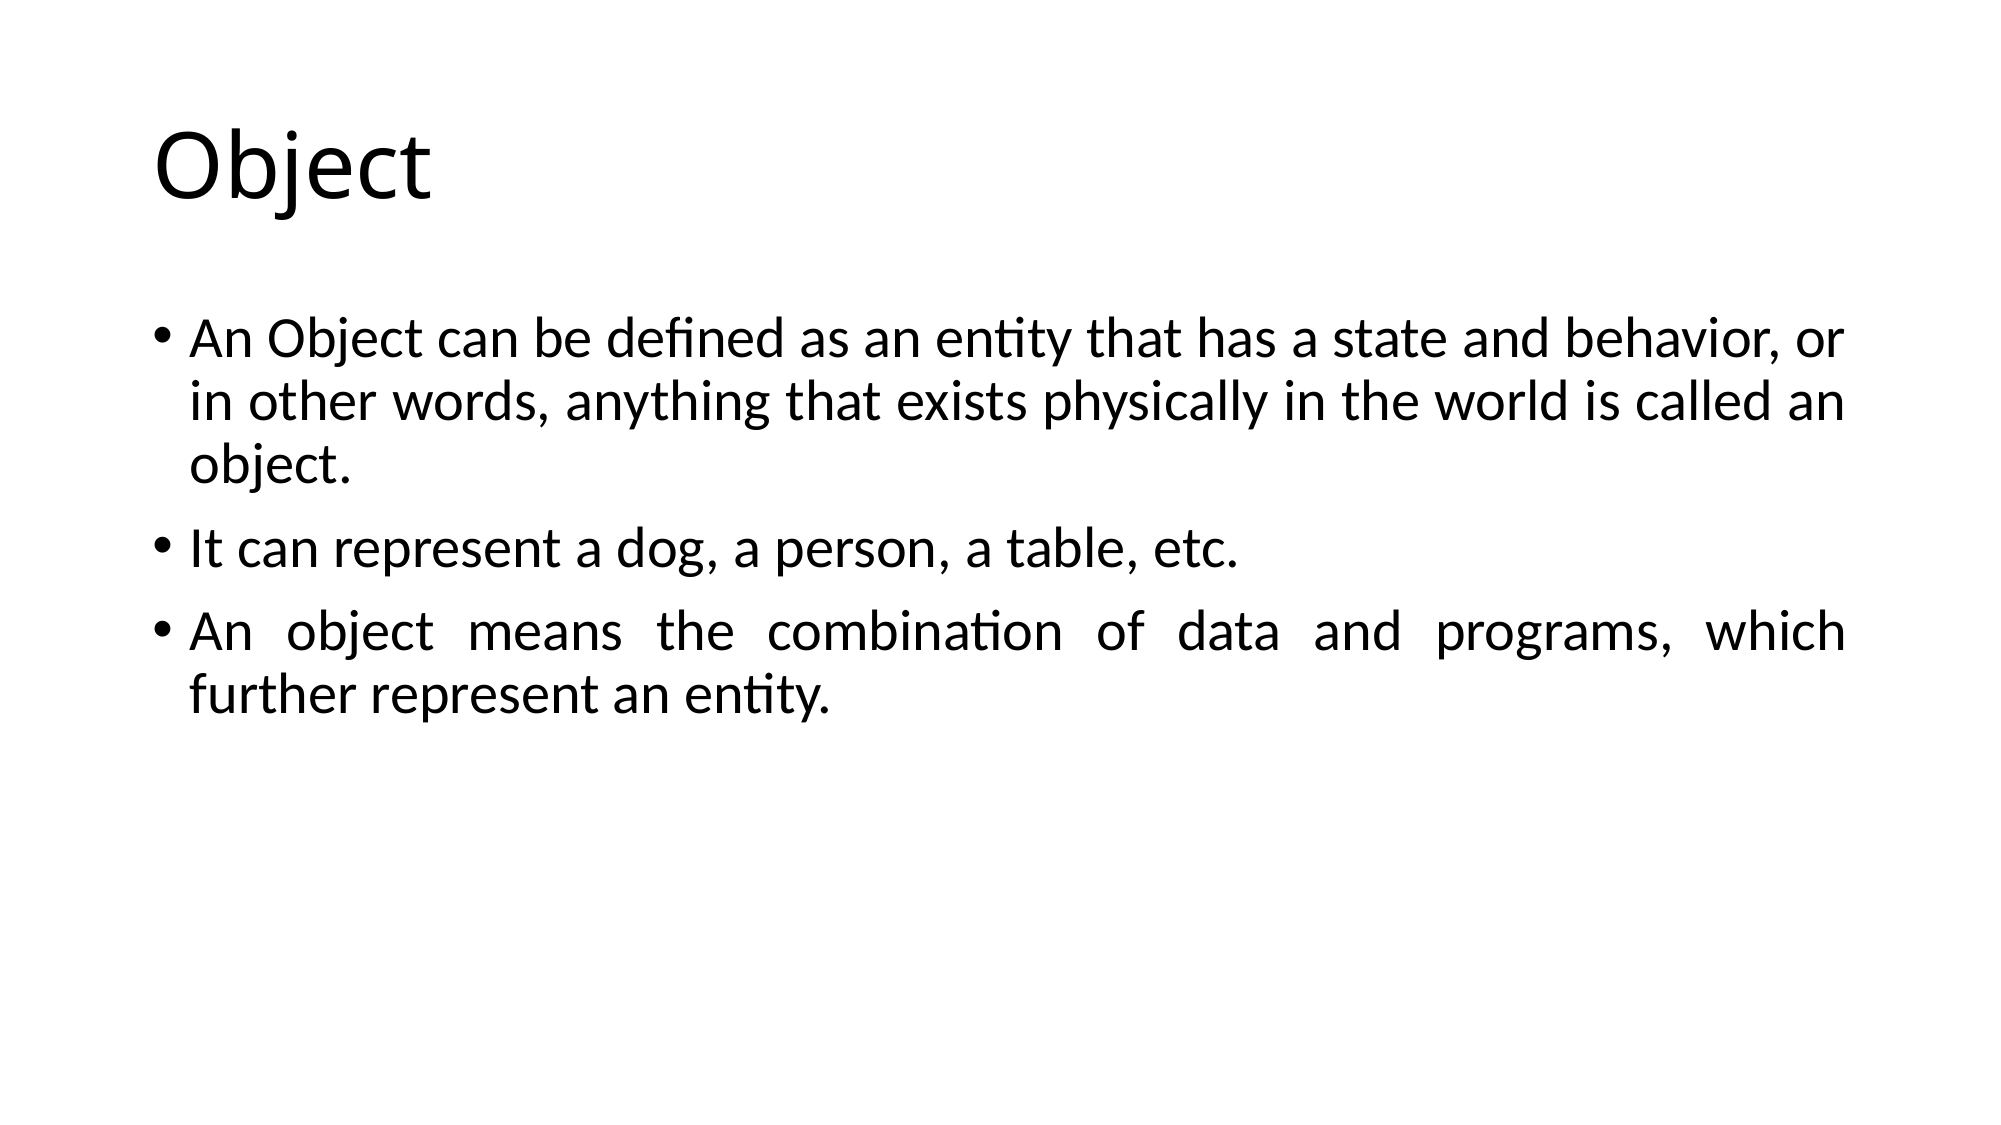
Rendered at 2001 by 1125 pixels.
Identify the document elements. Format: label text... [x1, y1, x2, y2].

title Object [137, 59, 1863, 278]
list An Object can be defined as an entity that has a state and behavior, or in other words, anything that exists physically in the world is called an object. It can represent a dog, a person, a table, etc. An object means the combination of data and programs, which further represent an entity. [137, 299, 1863, 1014]
